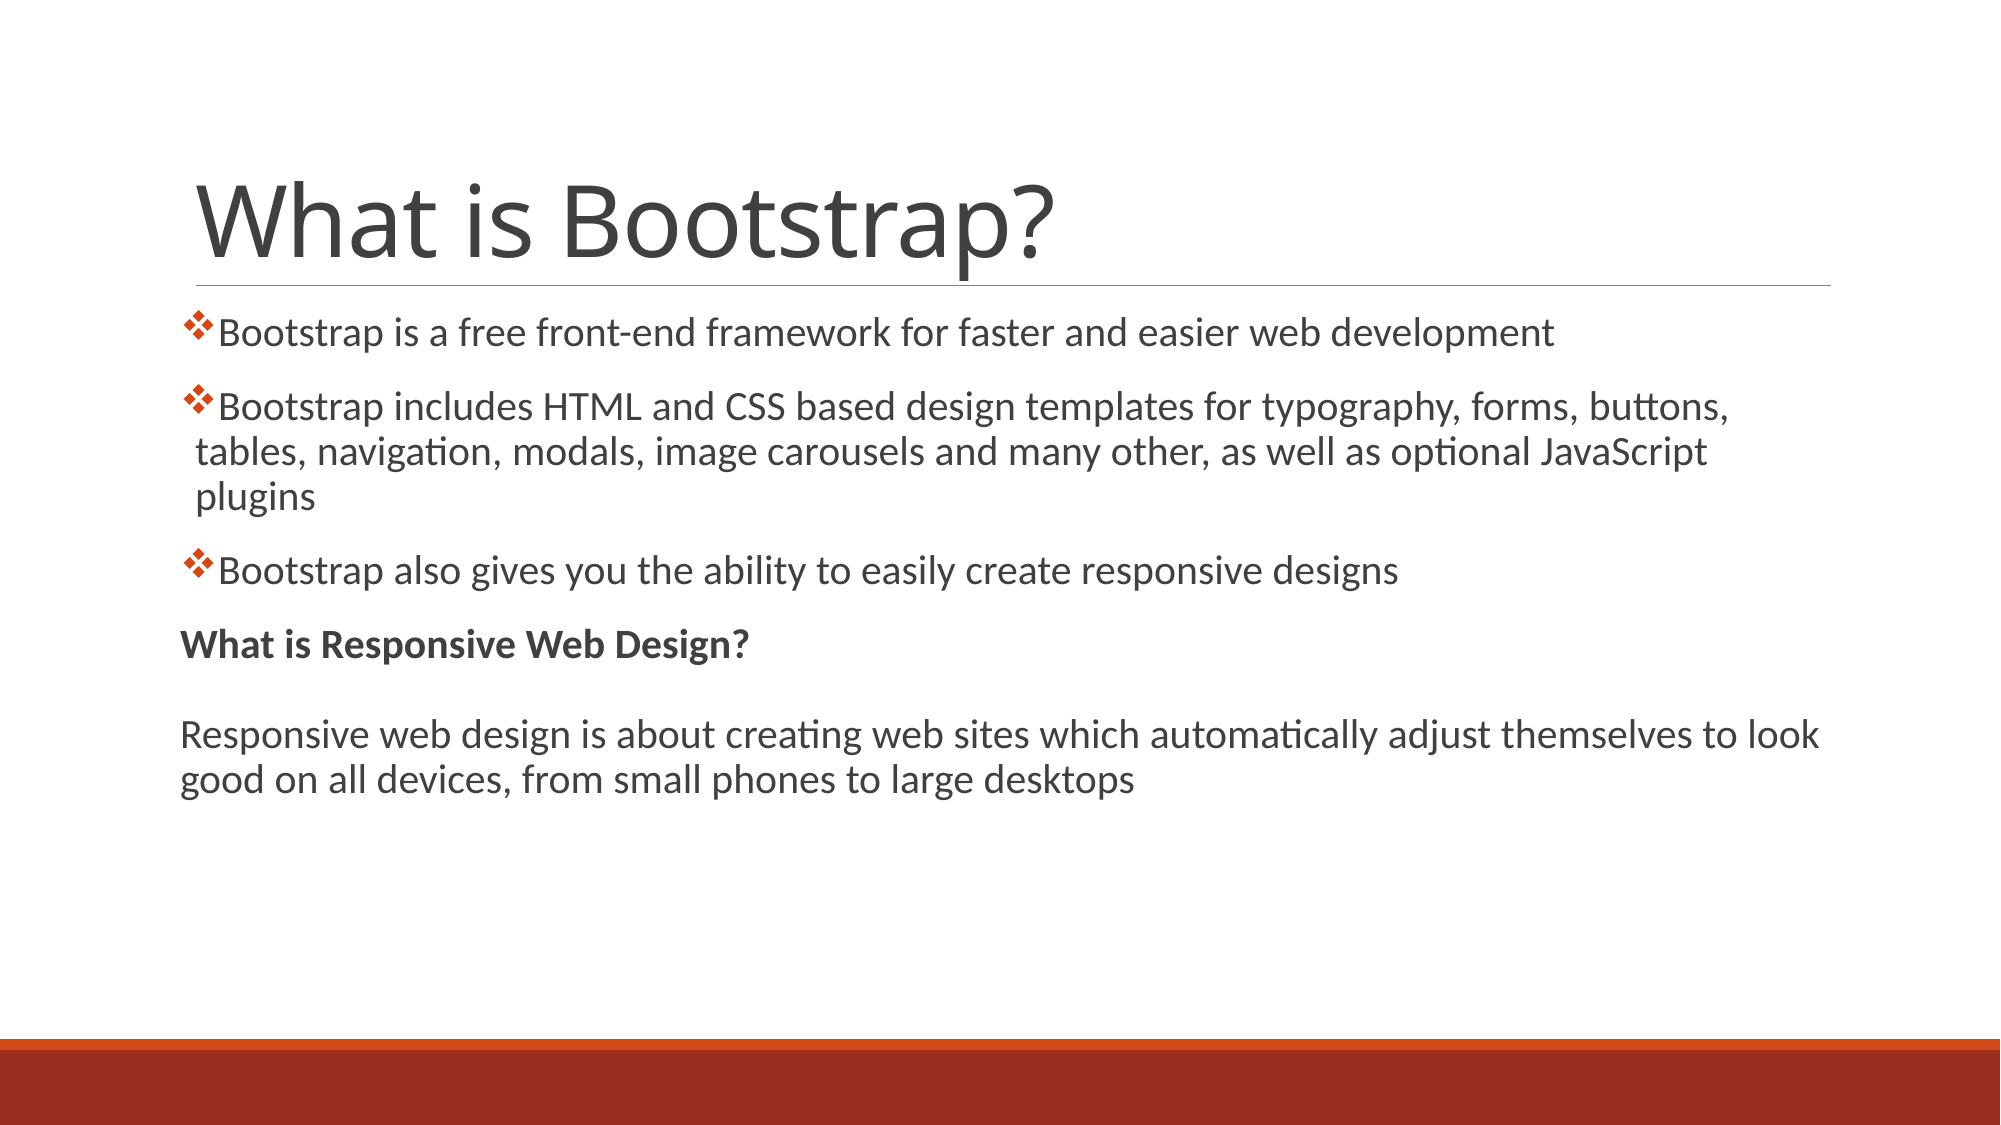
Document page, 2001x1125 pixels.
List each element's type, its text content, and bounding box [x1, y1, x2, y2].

list Bootstrap is a free front-end framework for faster and easier web development Bootstrap includes HTML and CSS based design templates for typography, forms, buttons, tables, navigation, modals, image carousels and many other, as well as optional JavaScript plugins Bootstrap also gives you the ability to easily create responsive designs What is Responsive Web Design? Responsive web design is about creating web sites which automatically adjust themselves to look good on all devices, from small phones to large desktops [180, 302, 1830, 963]
title What is Bootstrap? [180, 47, 1830, 285]
